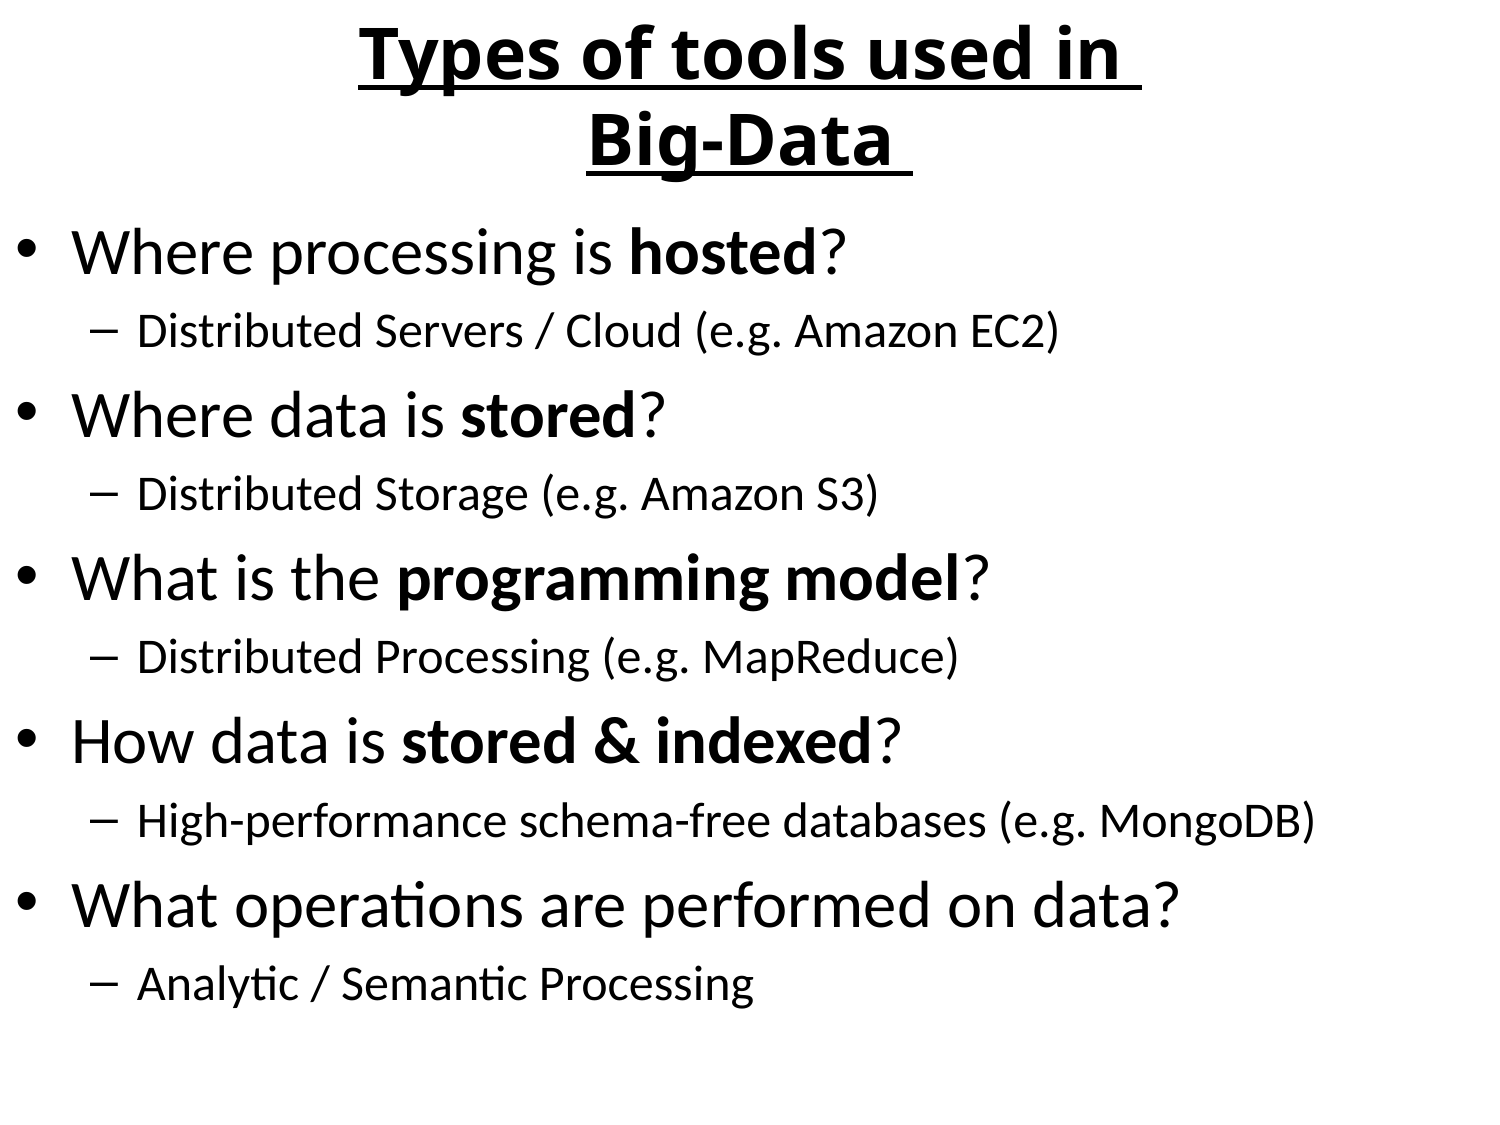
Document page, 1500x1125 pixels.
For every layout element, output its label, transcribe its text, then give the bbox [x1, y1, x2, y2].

list Where processing is hosted? Distributed Servers / Cloud (e.g. Amazon EC2) Where data is stored? Distributed Storage (e.g. Amazon S3) What is the programming model? Distributed Processing (e.g. MapReduce) How data is stored & indexed? High-performance schema-free databases (e.g. MongoDB) What operations are performed on data? Analytic / Semantic Processing [0, 200, 1500, 1125]
title Types of tools used in Big-Data [75, 0, 1425, 188]
